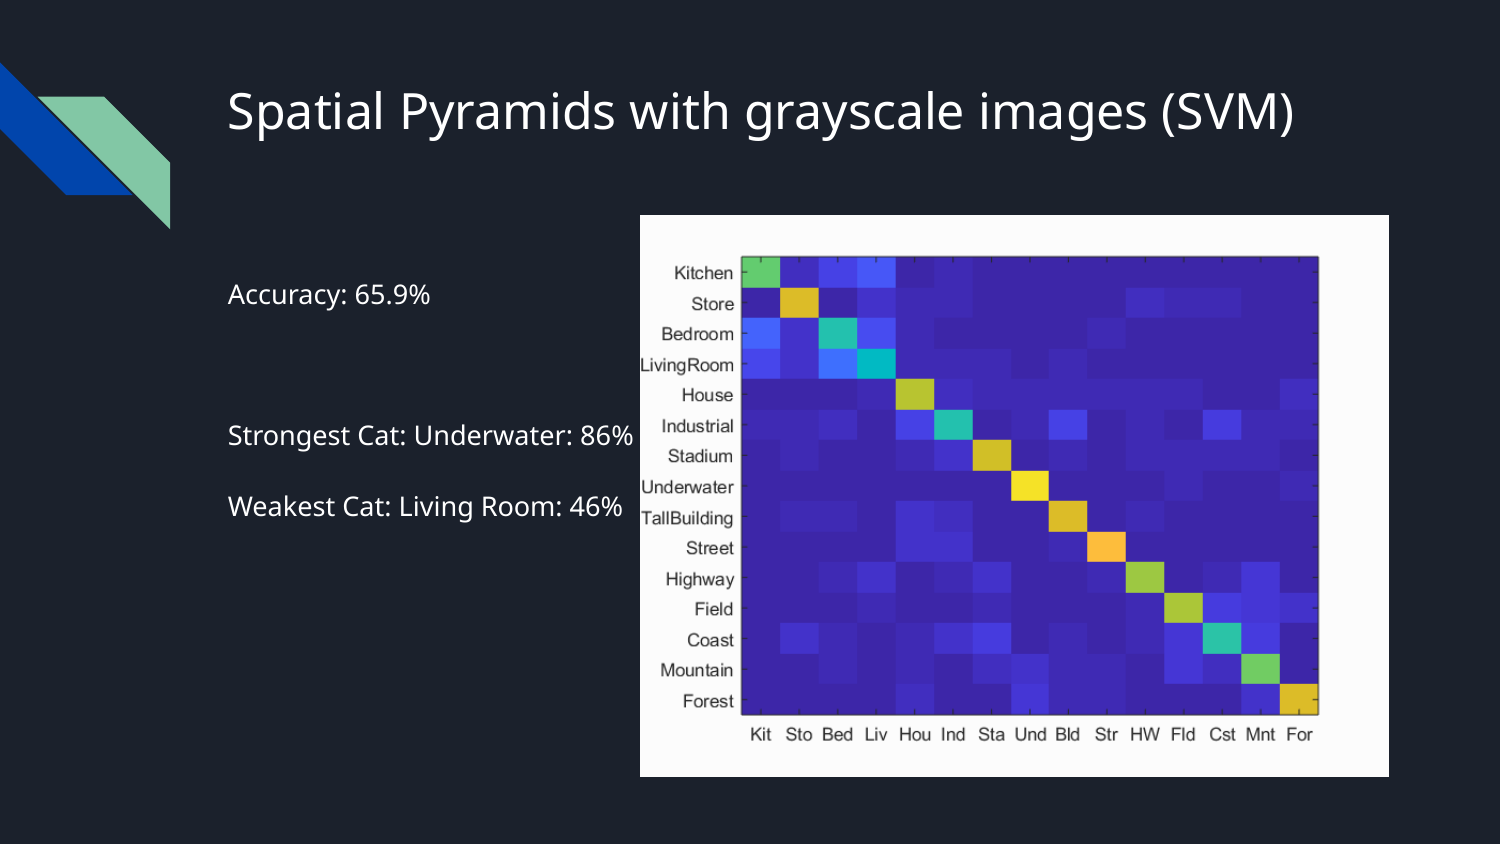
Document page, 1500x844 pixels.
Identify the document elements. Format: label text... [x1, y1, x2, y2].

title Spatial Pyramids with grayscale images (SVM) [212, 64, 1368, 215]
list Accuracy: 65.9% Strongest Cat: Underwater: 86% Weakest Cat: Living Room: 46% [212, 257, 634, 735]
picture [640, 214, 1390, 777]
